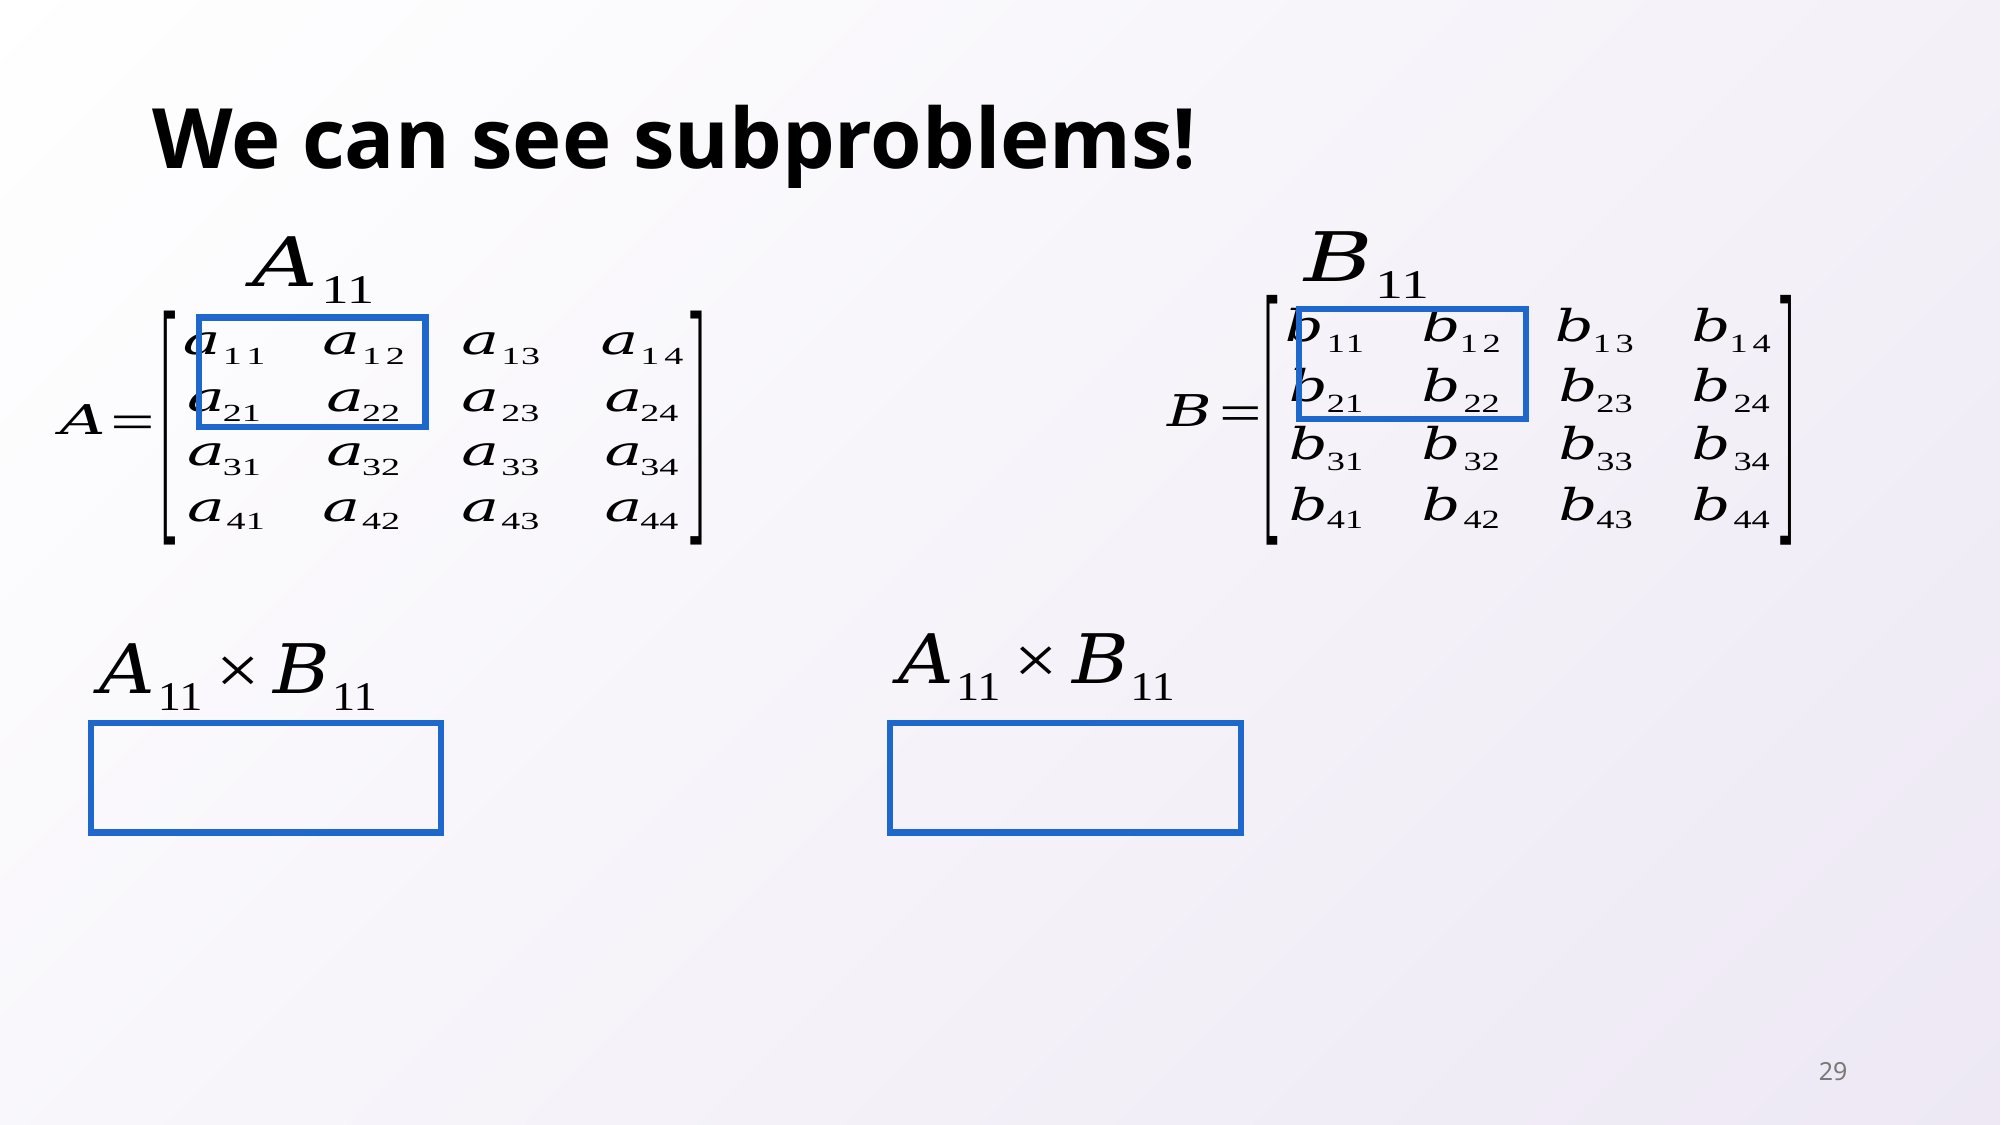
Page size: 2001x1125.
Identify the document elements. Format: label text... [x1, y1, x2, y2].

title We can see subproblems! [137, 59, 1863, 224]
text_box [889, 721, 1242, 834]
text_box [89, 721, 443, 834]
text_box [197, 316, 427, 429]
text_box [1298, 308, 1527, 421]
slide_number 29 [1412, 1042, 1863, 1103]
